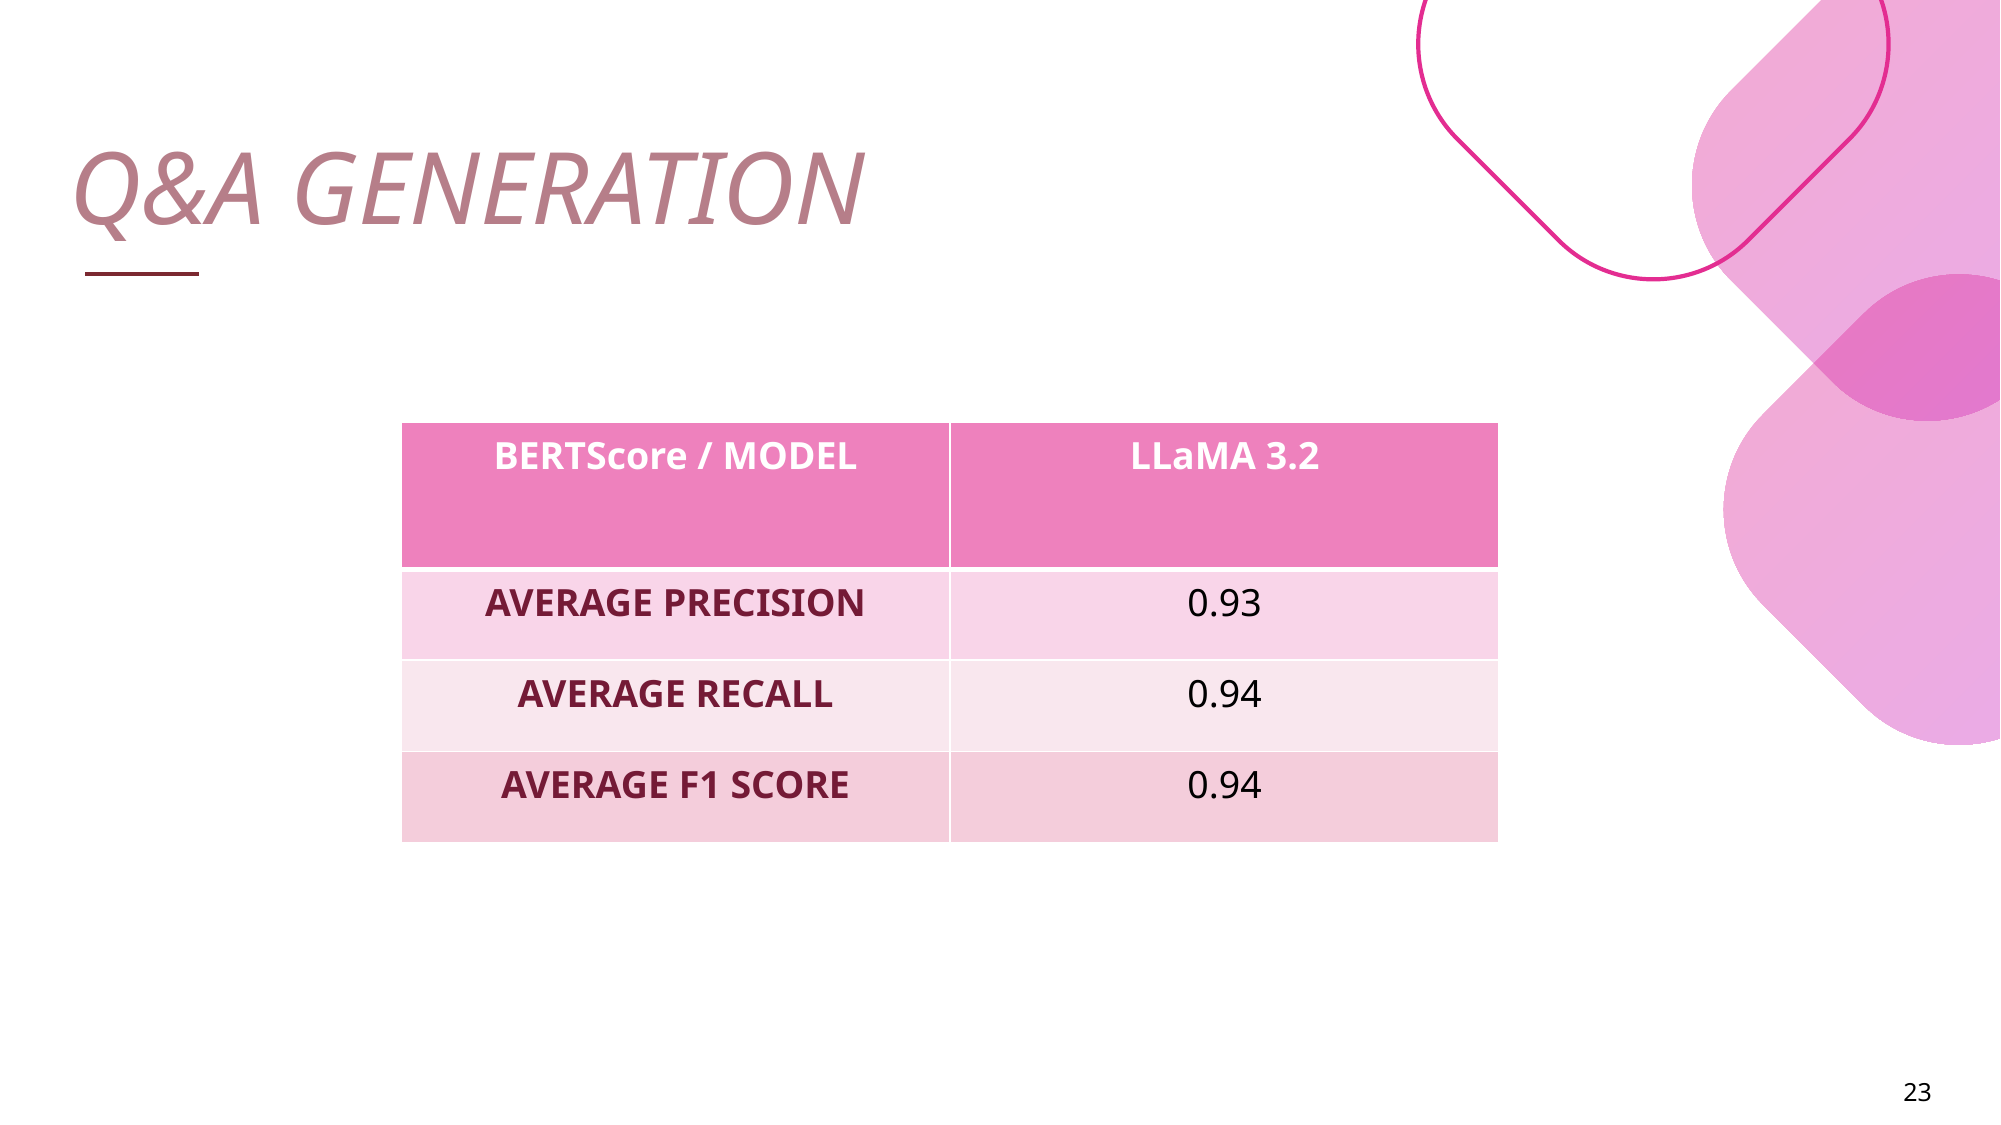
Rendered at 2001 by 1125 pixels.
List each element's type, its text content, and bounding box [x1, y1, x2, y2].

text_box Q&A GENERATION [54, 117, 1153, 252]
text_box [1418, 0, 1889, 280]
text_box 23 [1888, 1068, 2000, 1114]
text_box [1723, 274, 2000, 745]
text_box [1717, 0, 2000, 363]
